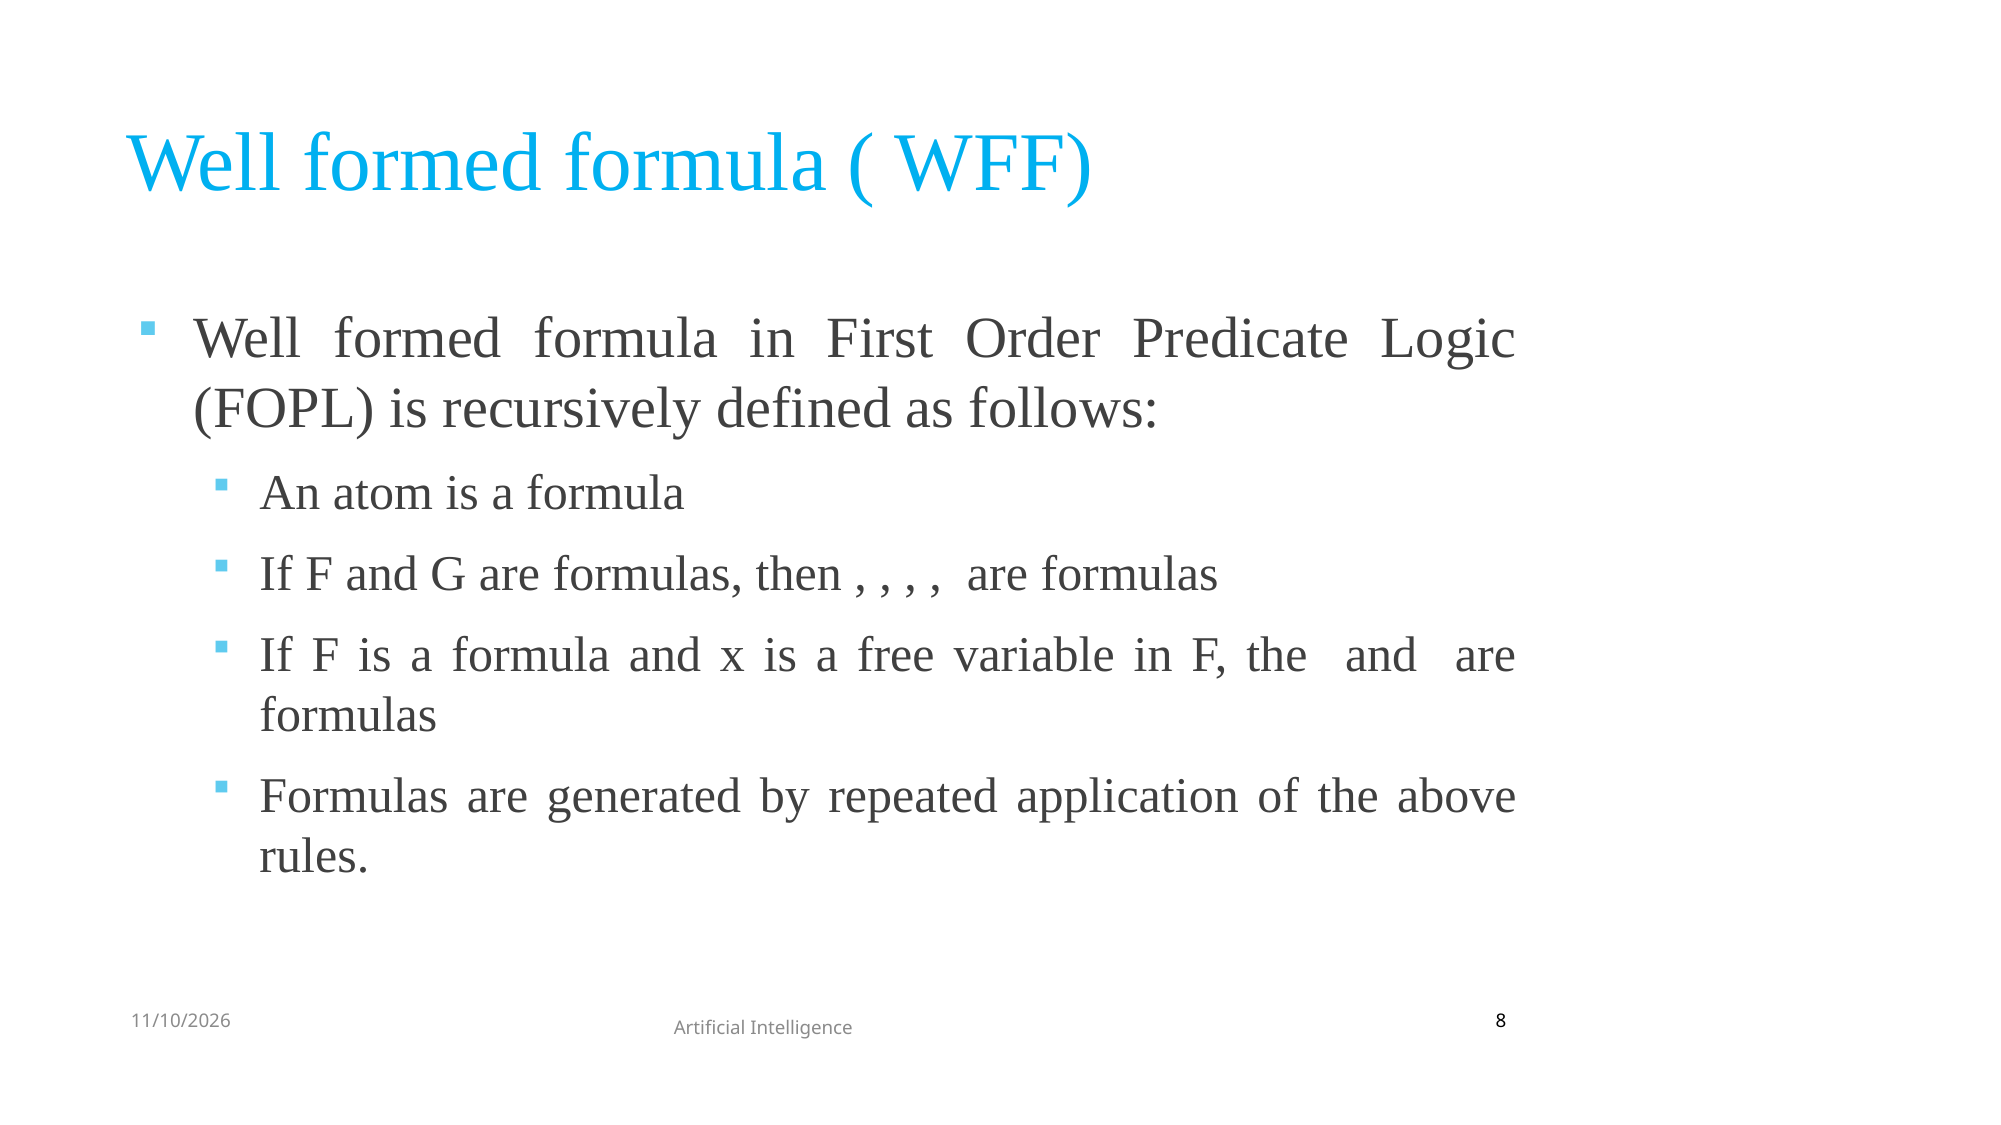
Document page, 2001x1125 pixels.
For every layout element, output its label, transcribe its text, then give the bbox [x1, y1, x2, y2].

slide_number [111, 991, 246, 1051]
footer Artificial Intelligence [658, 998, 997, 1059]
slide_number 8 [1409, 991, 1522, 1051]
title Well formed formula ( WFF) [111, 99, 1522, 317]
